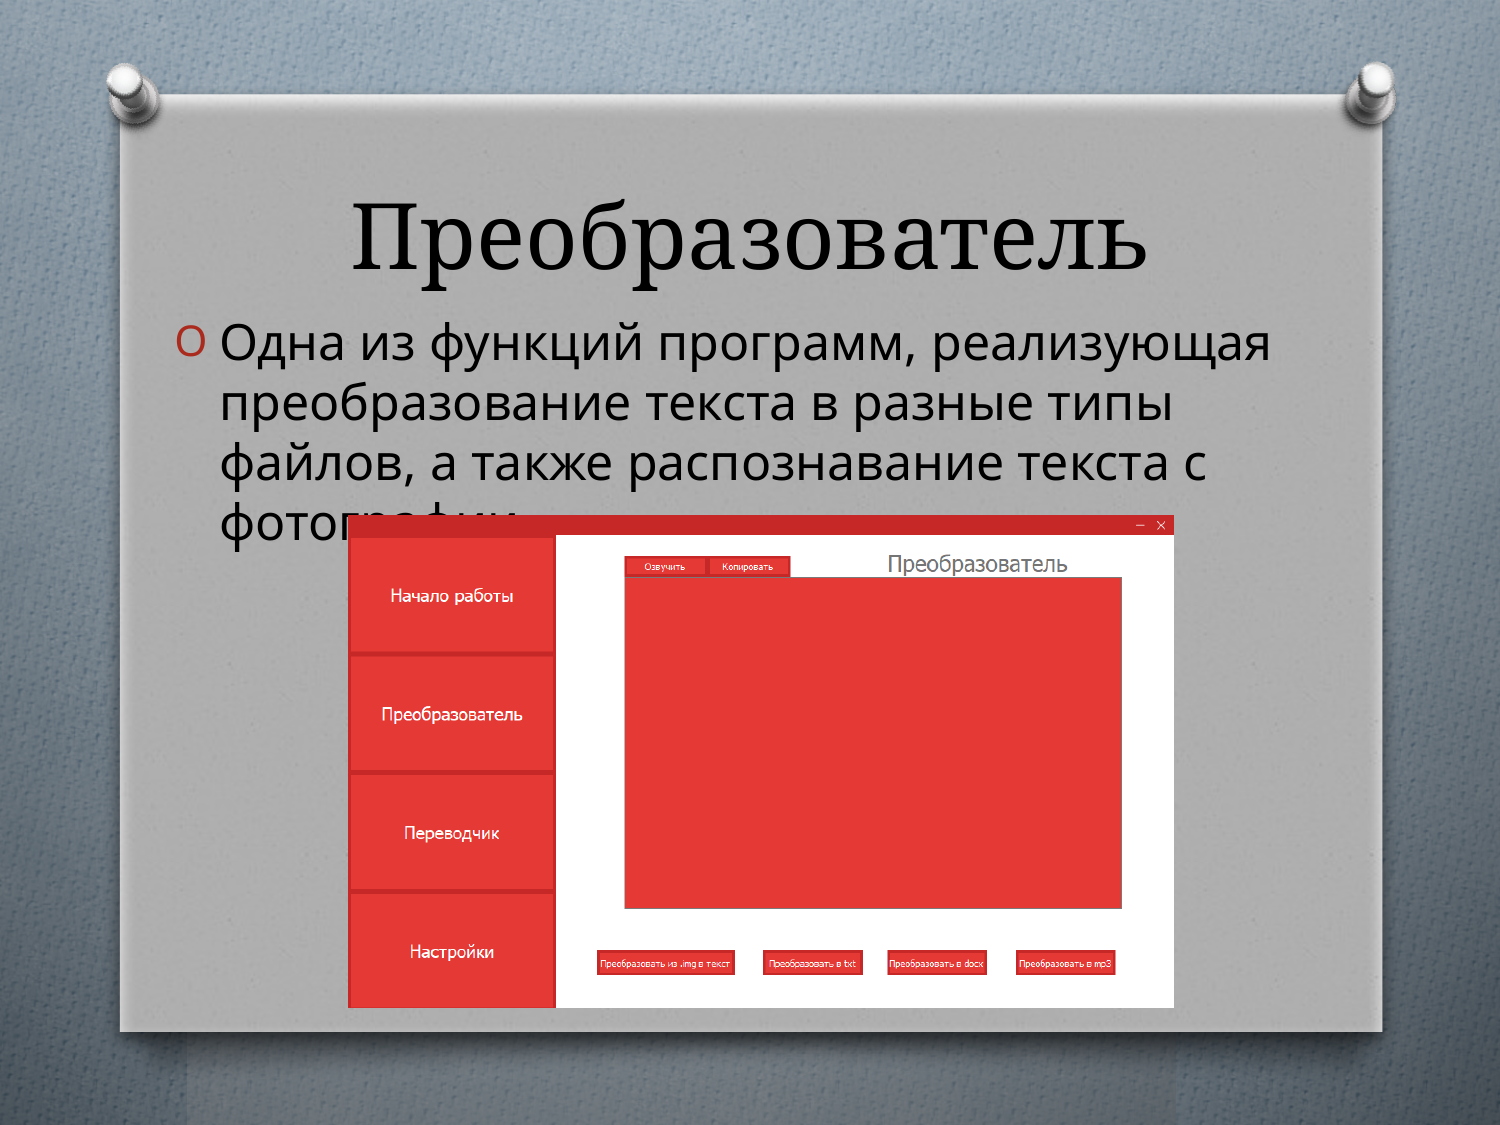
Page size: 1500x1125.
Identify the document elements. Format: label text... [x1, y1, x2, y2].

picture [348, 514, 1175, 1008]
picture [75, 29, 198, 153]
picture [1317, 35, 1439, 156]
title Преобразователь [179, 134, 1323, 302]
list Одна из функций программ, реализующая преобразование текста в разные типы файлов, а также распознавание текста с фотографии [159, 302, 1353, 577]
